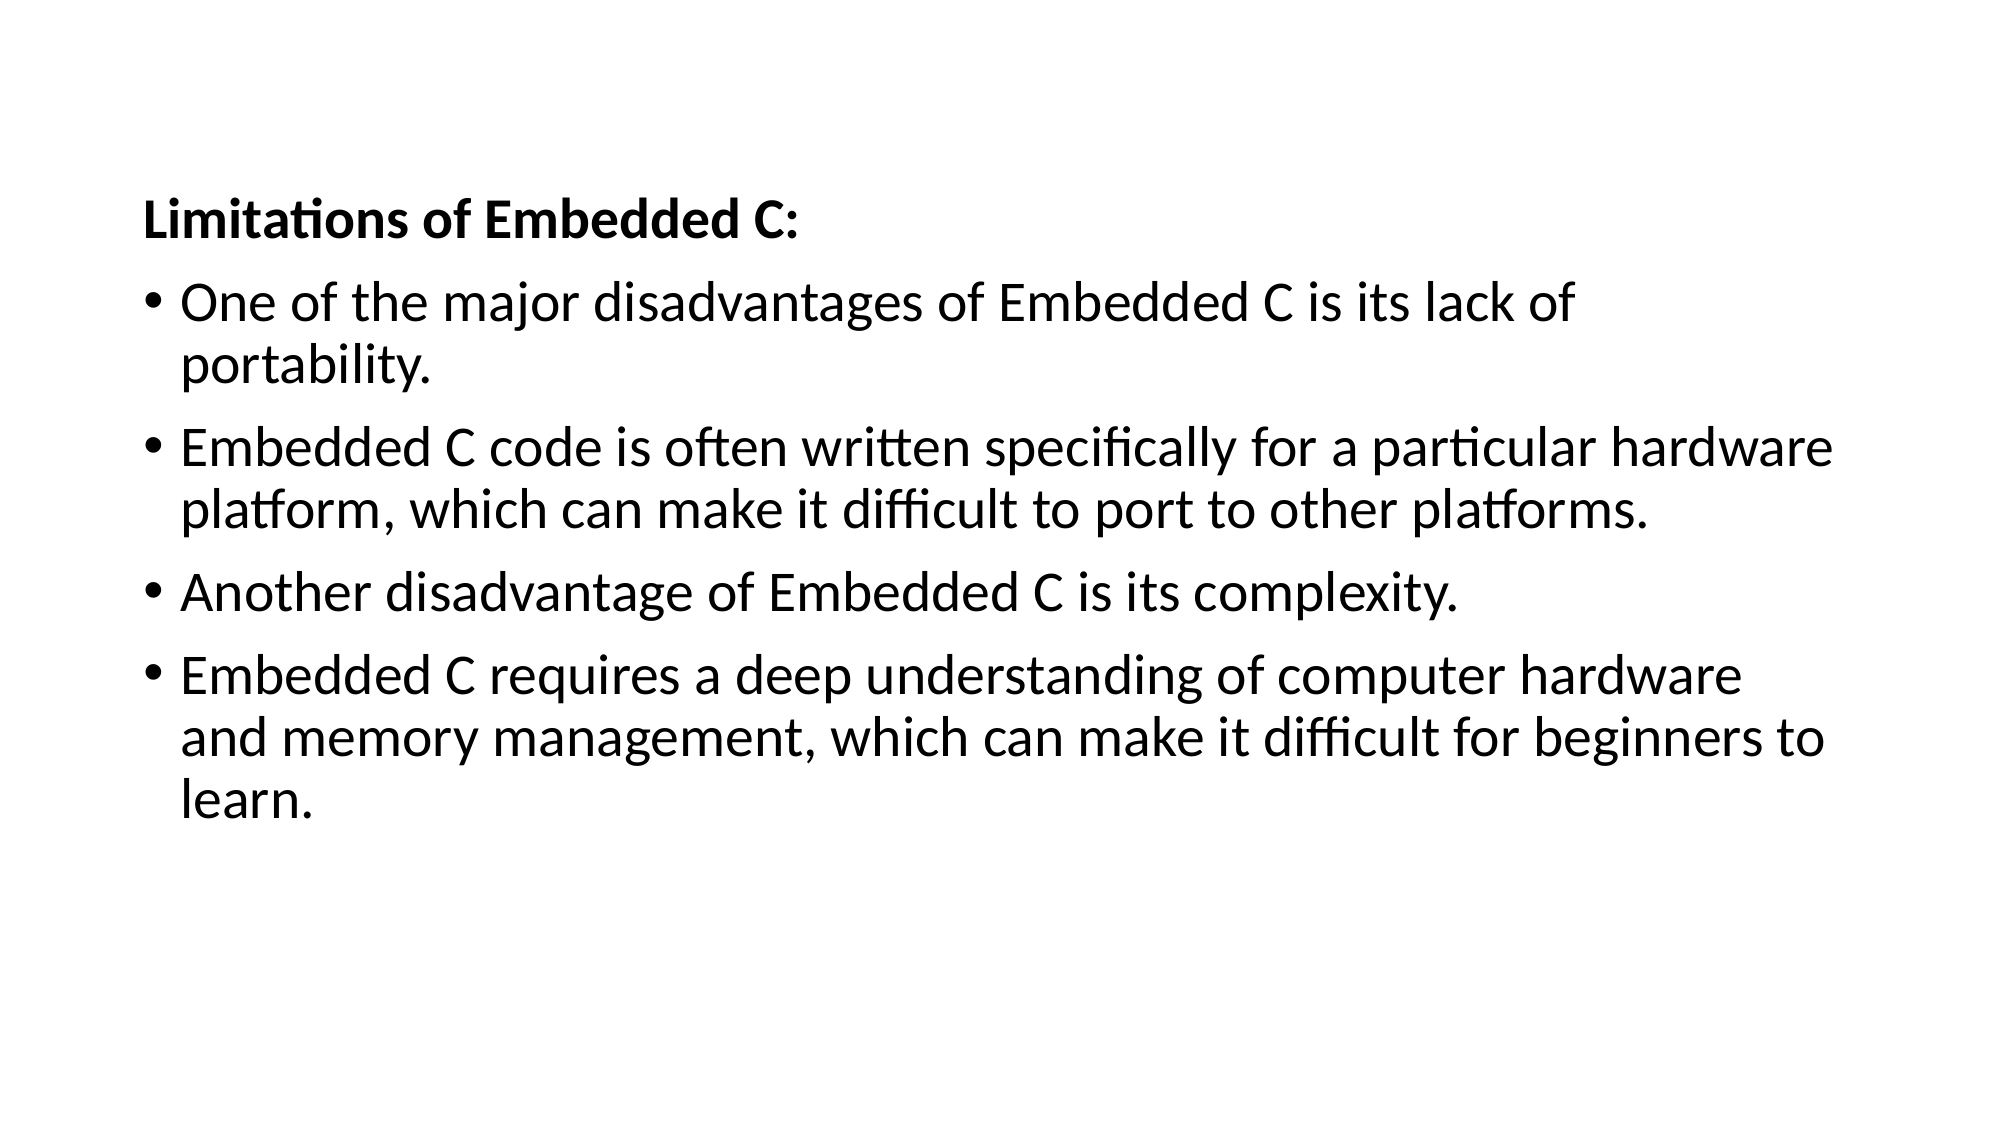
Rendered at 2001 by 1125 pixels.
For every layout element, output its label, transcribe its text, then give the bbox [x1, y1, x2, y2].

list Limitations of Embedded C: One of the major disadvantages of Embedded C is its lack of portability. Embedded C code is often written specifically for a particular hardware platform, which can make it difficult to port to other platforms. Another disadvantage of Embedded C is its complexity. Embedded C requires a deep understanding of computer hardware and memory management, which can make it difficult for beginners to learn. [128, 181, 1854, 896]
